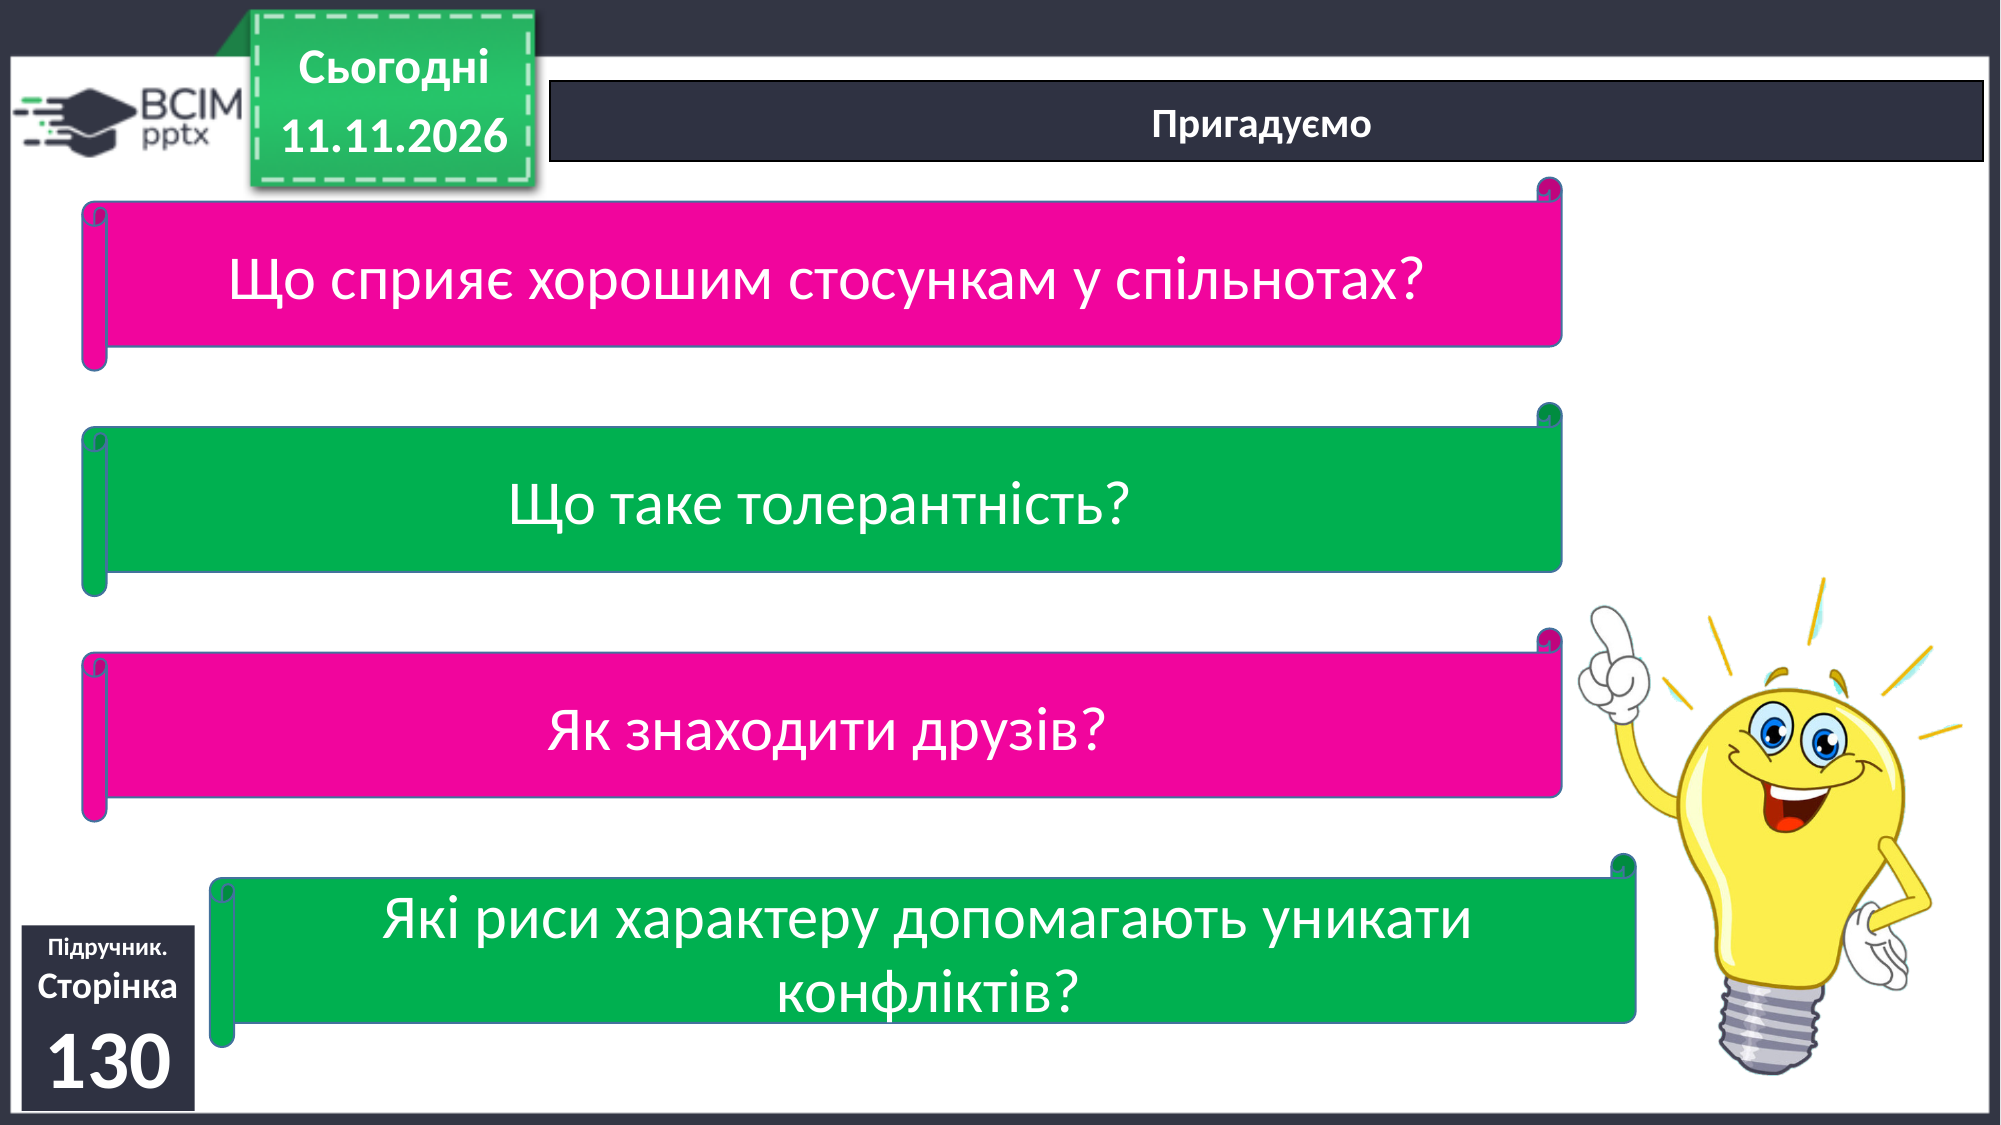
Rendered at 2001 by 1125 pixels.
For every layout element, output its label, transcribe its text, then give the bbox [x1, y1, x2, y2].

text_box Що сприяє хорошим стосункам у спільнотах? [81, 176, 1563, 372]
text_box Як знаходити друзів? [81, 627, 1563, 823]
picture [0, 0, 2001, 1125]
text_box Підручник. Сторінка 130 [21, 924, 196, 1112]
text_box Пригадуємо [549, 80, 1984, 162]
text_box Які риси характеру допомагають уникати конфліктів? [208, 877, 1577, 1049]
text_box 12.05.2022 [263, 101, 524, 164]
text_box Сьогодні [284, 26, 535, 101]
text_box Що таке толерантність? [81, 402, 1563, 598]
